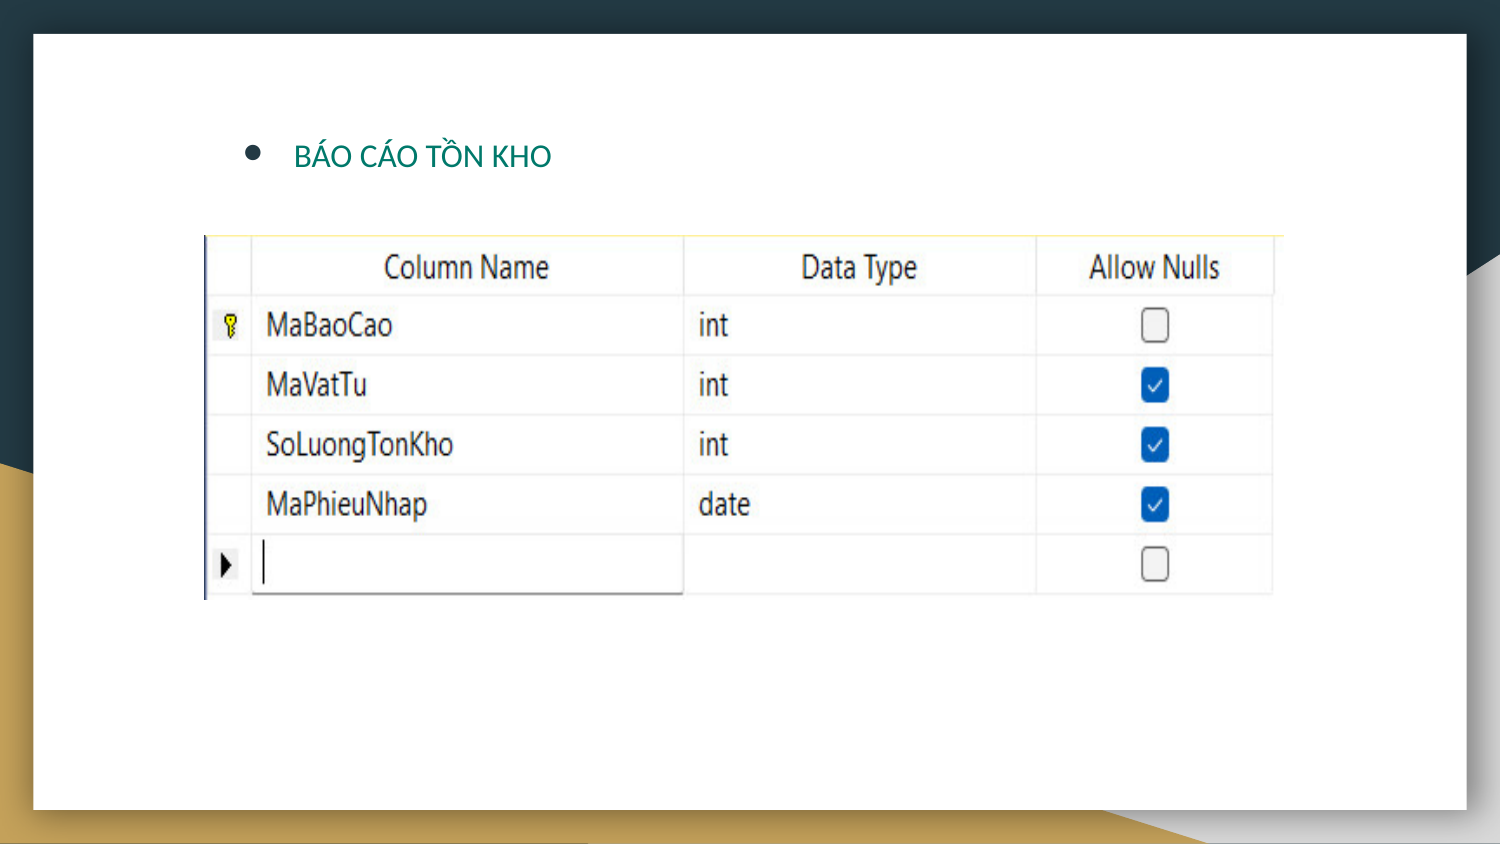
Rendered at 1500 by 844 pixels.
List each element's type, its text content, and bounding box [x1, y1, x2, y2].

picture [203, 234, 1284, 601]
list BÁO CÁO TỒN KHO [204, 113, 628, 200]
